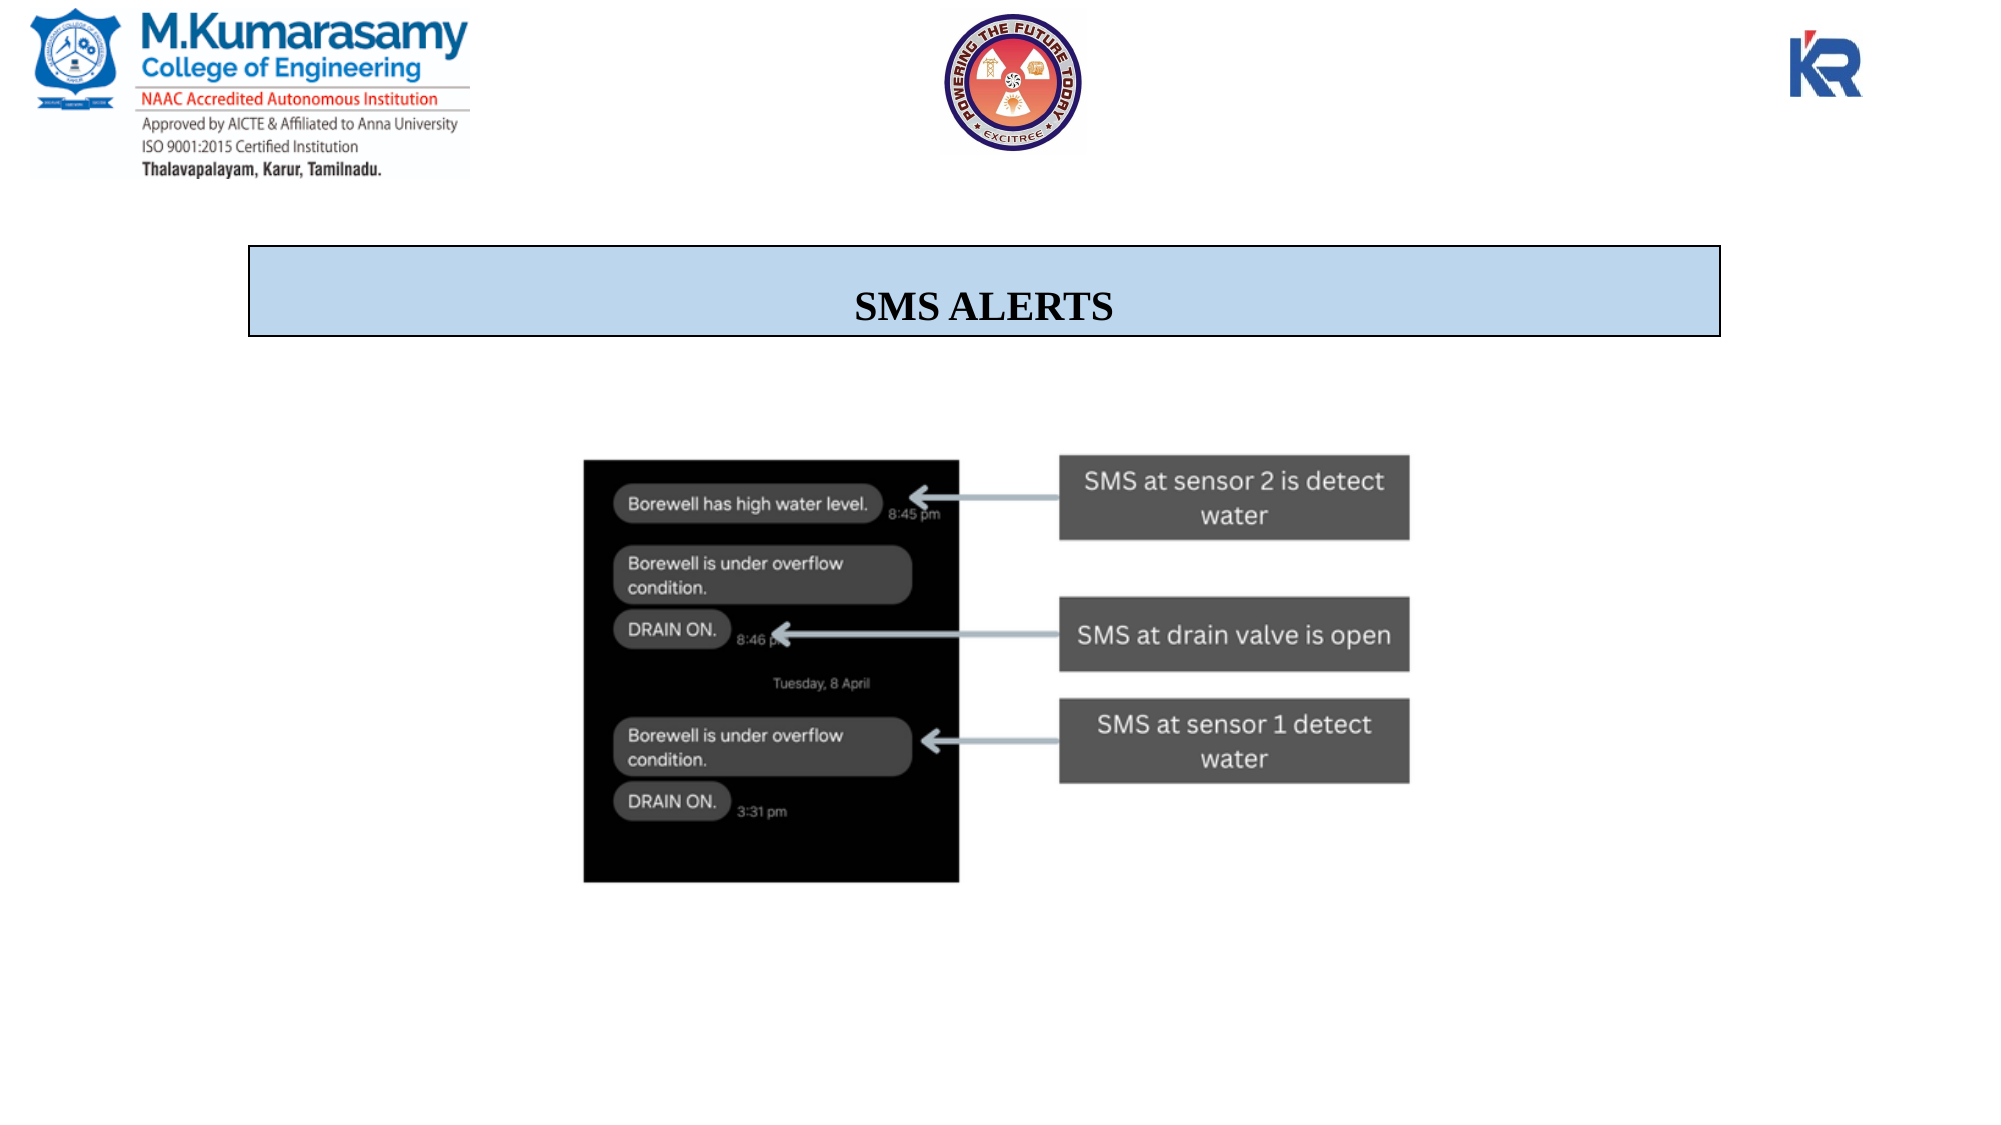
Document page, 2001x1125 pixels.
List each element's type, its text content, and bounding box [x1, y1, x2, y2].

picture [534, 346, 1435, 997]
text_box SMS ALERTS [248, 246, 1720, 337]
picture [1790, 30, 1863, 97]
picture [30, 8, 470, 179]
picture [940, 8, 1087, 155]
